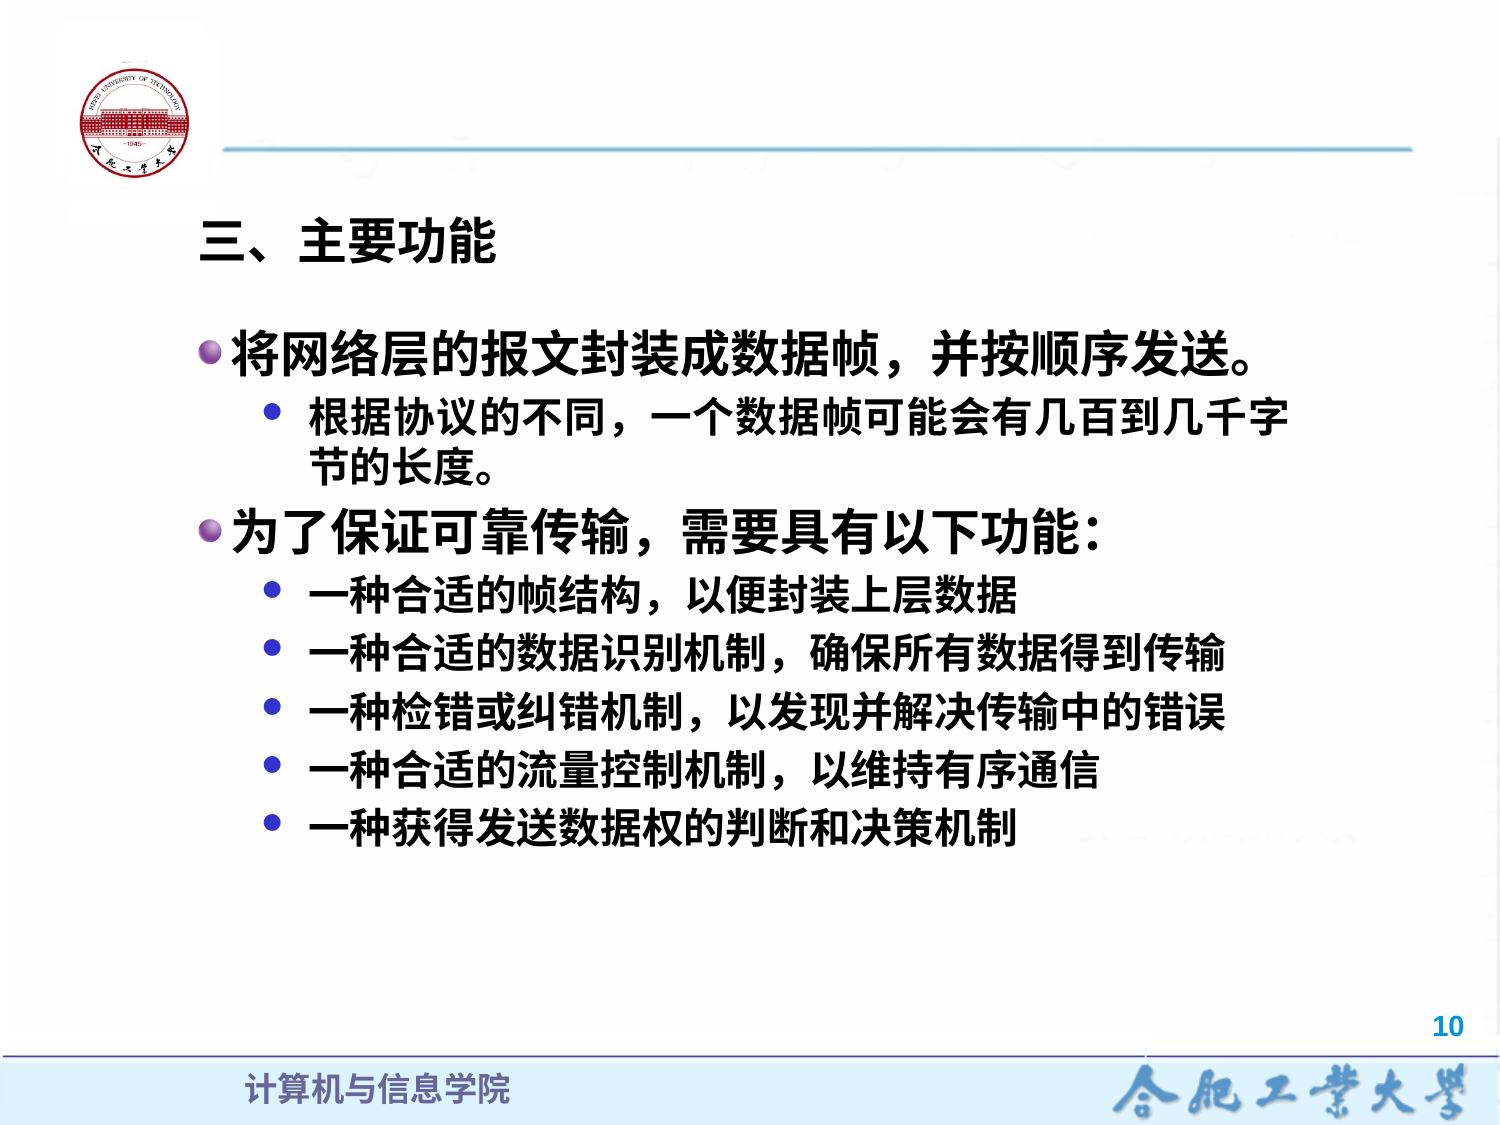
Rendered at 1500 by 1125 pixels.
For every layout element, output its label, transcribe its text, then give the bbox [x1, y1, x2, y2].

text_box 三、主要功能 [183, 202, 526, 277]
list 将网络层的报文封装成数据帧，并按顺序发送。 根据协议的不同，一个数据帧可能会有几百到几千字节的长度。 为了保证可靠传输，需要具有以下功能： 一种合适的帧结构，以便封装上层数据 一种合适的数据识别机制，确保所有数据得到传输 一种检错或纠错机制，以发现并解决传输中的错误 一种合适的流量控制机制，以维持有序通信 一种获得发送数据权的判断和决策机制 [183, 314, 1306, 877]
picture [0, 0, 1500, 1125]
